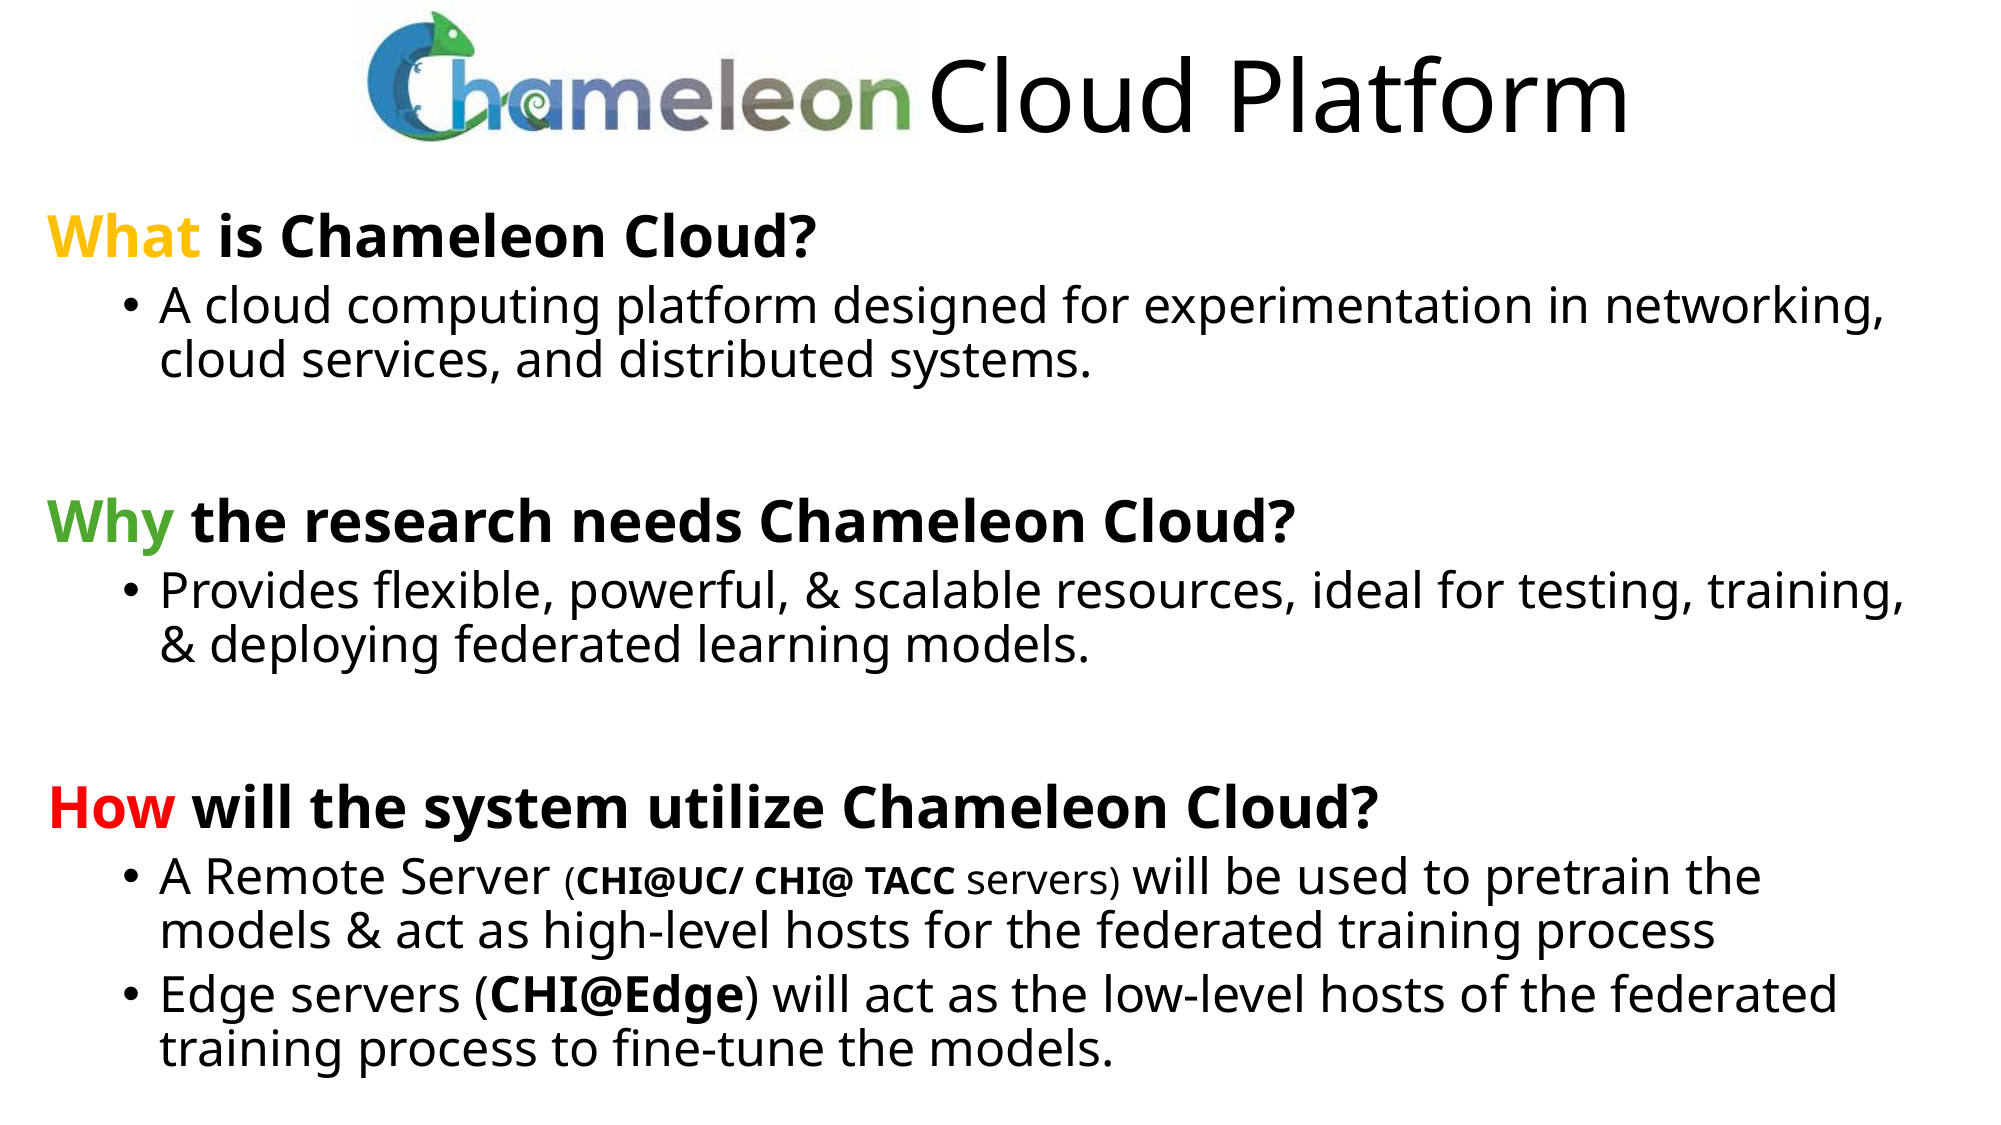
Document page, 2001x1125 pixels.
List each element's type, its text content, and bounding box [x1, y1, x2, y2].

title Chameleon Cloud Platform [0, 0, 2000, 200]
picture [352, 0, 922, 145]
list What is Chameleon Cloud? A cloud computing platform designed for experimentation in networking, cloud services, and distributed systems. Why the research needs Chameleon Cloud? Provides flexible, powerful, & scalable resources, ideal for testing, training, & deploying federated learning models. How will the system utilize Chameleon Cloud? A Remote Server (CHI@UC/ CHI@ TACC servers) will be used to pretrain the models & act as high-level hosts for the federated training process Edge servers (CHI@Edge) will act as the low-level hosts of the federated training process to fine-tune the models. [32, 199, 1959, 1125]
